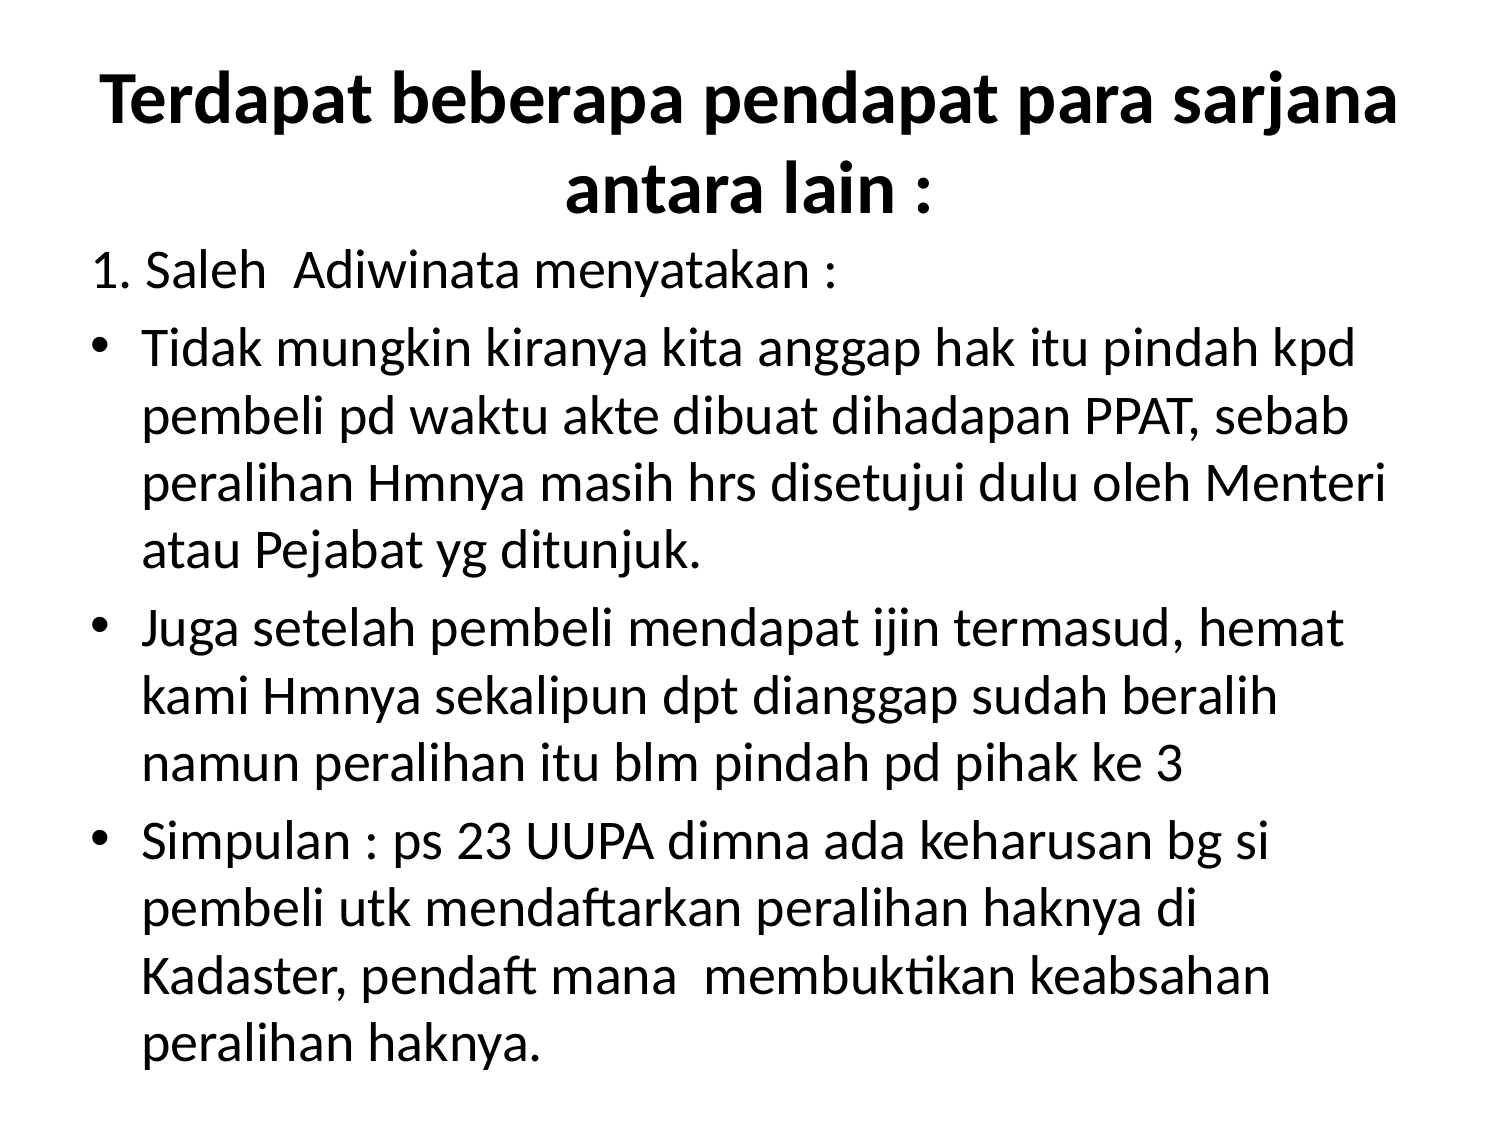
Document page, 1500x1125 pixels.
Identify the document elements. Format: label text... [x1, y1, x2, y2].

title Terdapat beberapa pendapat para sarjana antara lain : [75, 45, 1425, 224]
list 1. Saleh Adiwinata menyatakan : Tidak mungkin kiranya kita anggap hak itu pindah kpd pembeli pd waktu akte dibuat dihadapan PPAT, sebab peralihan Hmnya masih hrs disetujui dulu oleh Menteri atau Pejabat yg ditunjuk. Juga setelah pembeli mendapat ijin termasud, hemat kami Hmnya sekalipun dpt dianggap sudah beralih namun peralihan itu blm pindah pd pihak ke 3 Simpulan : ps 23 UUPA dimna ada keharusan bg si pembeli utk mendaftarkan peralihan haknya di Kadaster, pendaft mana membuktikan keabsahan peralihan haknya. [75, 224, 1425, 1088]
